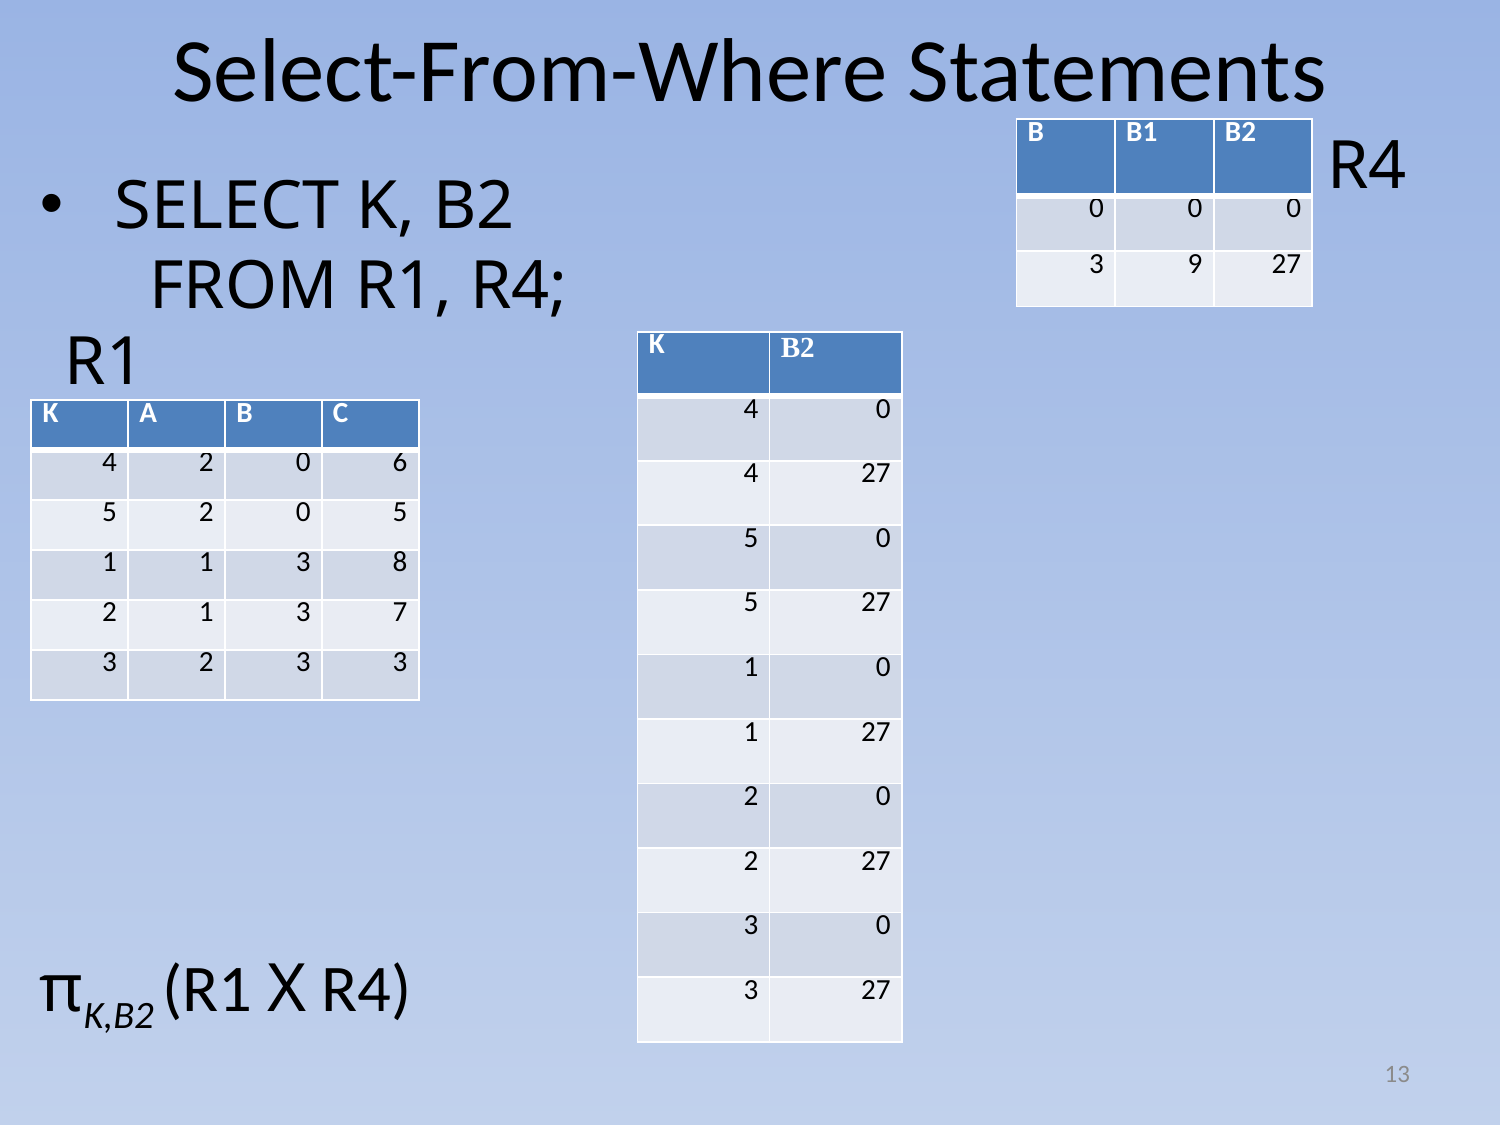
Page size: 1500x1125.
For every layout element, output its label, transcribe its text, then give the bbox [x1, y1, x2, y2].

table_cell 2 [638, 784, 769, 847]
table_cell 1 [129, 601, 224, 649]
table_cell 3 [226, 551, 321, 599]
table_header A [129, 401, 224, 447]
slide_number 13 [1074, 1042, 1425, 1103]
table_cell 5 [323, 501, 418, 549]
table_cell 2 [638, 849, 769, 912]
table_cell 4 [638, 399, 769, 460]
table_cell 9 [1116, 252, 1213, 306]
table_cell 0 [1017, 199, 1114, 250]
table_header B1 [1116, 120, 1213, 193]
table_cell 2 [129, 501, 224, 549]
table_cell 1 [638, 655, 769, 718]
table_cell 27 [770, 591, 901, 654]
text_box R1 [49, 310, 200, 406]
table_cell 27 [770, 720, 901, 783]
table_cell 27 [770, 462, 901, 524]
table_header K [32, 401, 127, 447]
table_cell 0 [770, 399, 901, 460]
table_header K [638, 333, 769, 393]
table_cell 3 [638, 978, 769, 1041]
table_cell 5 [638, 526, 769, 589]
table_cell 27 [770, 978, 901, 1041]
table_cell 3 [638, 913, 769, 976]
table_header B [1017, 120, 1114, 193]
table_cell 6 [323, 453, 418, 499]
table_cell 7 [323, 601, 418, 649]
table_cell 4 [32, 453, 127, 499]
text_box SELECT K, B2 FROM R1, R4; [24, 154, 975, 330]
table_cell 3 [226, 651, 321, 699]
table_cell 0 [1215, 199, 1311, 250]
table_cell 0 [1116, 199, 1213, 250]
table_cell 4 [638, 462, 769, 524]
table_header B2 [770, 333, 901, 393]
table_cell 5 [638, 591, 769, 654]
table_cell 1 [638, 720, 769, 783]
table_cell 1 [129, 551, 224, 599]
table_cell 0 [770, 655, 901, 718]
table_cell 5 [32, 501, 127, 549]
table_cell 3 [32, 651, 127, 699]
table_cell 27 [770, 849, 901, 912]
table_cell 0 [226, 453, 321, 499]
title Select-From-Where Statements [75, 2, 1425, 128]
table_header C [323, 401, 418, 447]
table_cell 2 [32, 601, 127, 649]
table_header B [226, 401, 321, 447]
table_cell 0 [770, 913, 901, 976]
table_cell 1 [32, 551, 127, 599]
text_box R4 [1312, 114, 1450, 210]
table_cell 3 [1017, 252, 1114, 306]
table_cell 0 [770, 526, 901, 589]
text_box πK,B2 (R1 Χ R4) [24, 937, 563, 1044]
table_cell 2 [129, 453, 224, 499]
table_cell 3 [323, 651, 418, 699]
table_header B2 [1215, 120, 1311, 193]
table_cell 0 [226, 501, 321, 549]
table_cell 8 [323, 551, 418, 599]
table_cell 0 [770, 784, 901, 847]
table_cell 2 [129, 651, 224, 699]
table_cell 27 [1215, 252, 1311, 306]
table_cell 3 [226, 601, 321, 649]
